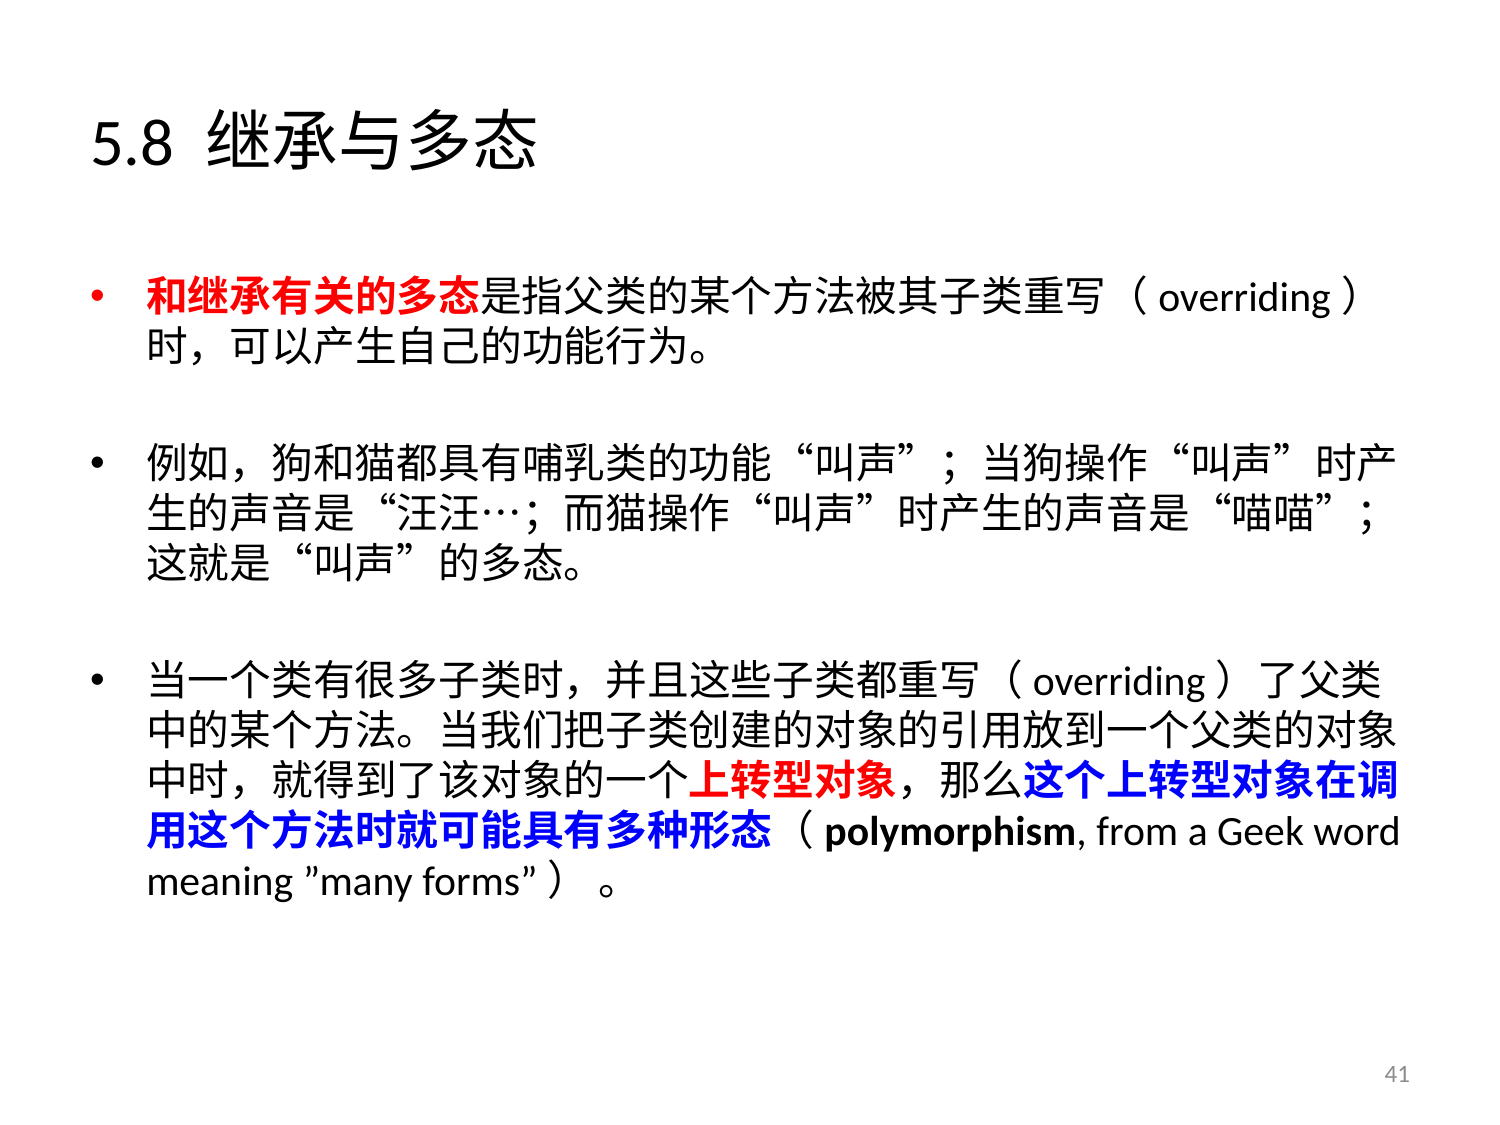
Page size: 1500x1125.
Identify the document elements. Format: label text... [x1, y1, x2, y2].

title 5.8 继承与多态 [75, 45, 1425, 233]
list 和继承有关的多态是指父类的某个方法被其子类重写（overriding）时，可以产生自己的功能行为。 例如，狗和猫都具有哺乳类的功能“叫声”；当狗操作“叫声”时产生的声音是“汪汪…；而猫操作“叫声”时产生的声音是“喵喵”；这就是“叫声”的多态。 当一个类有很多子类时，并且这些子类都重写（overriding）了父类中的某个方法。当我们把子类创建的对象的引用放到一个父类的对象中时，就得到了该对象的一个上转型对象，那么这个上转型对象在调用这个方法时就可能具有多种形态（polymorphism, from a Geek word meaning ”many forms”） 。 [75, 262, 1425, 1005]
slide_number 41 [1074, 1042, 1425, 1103]
